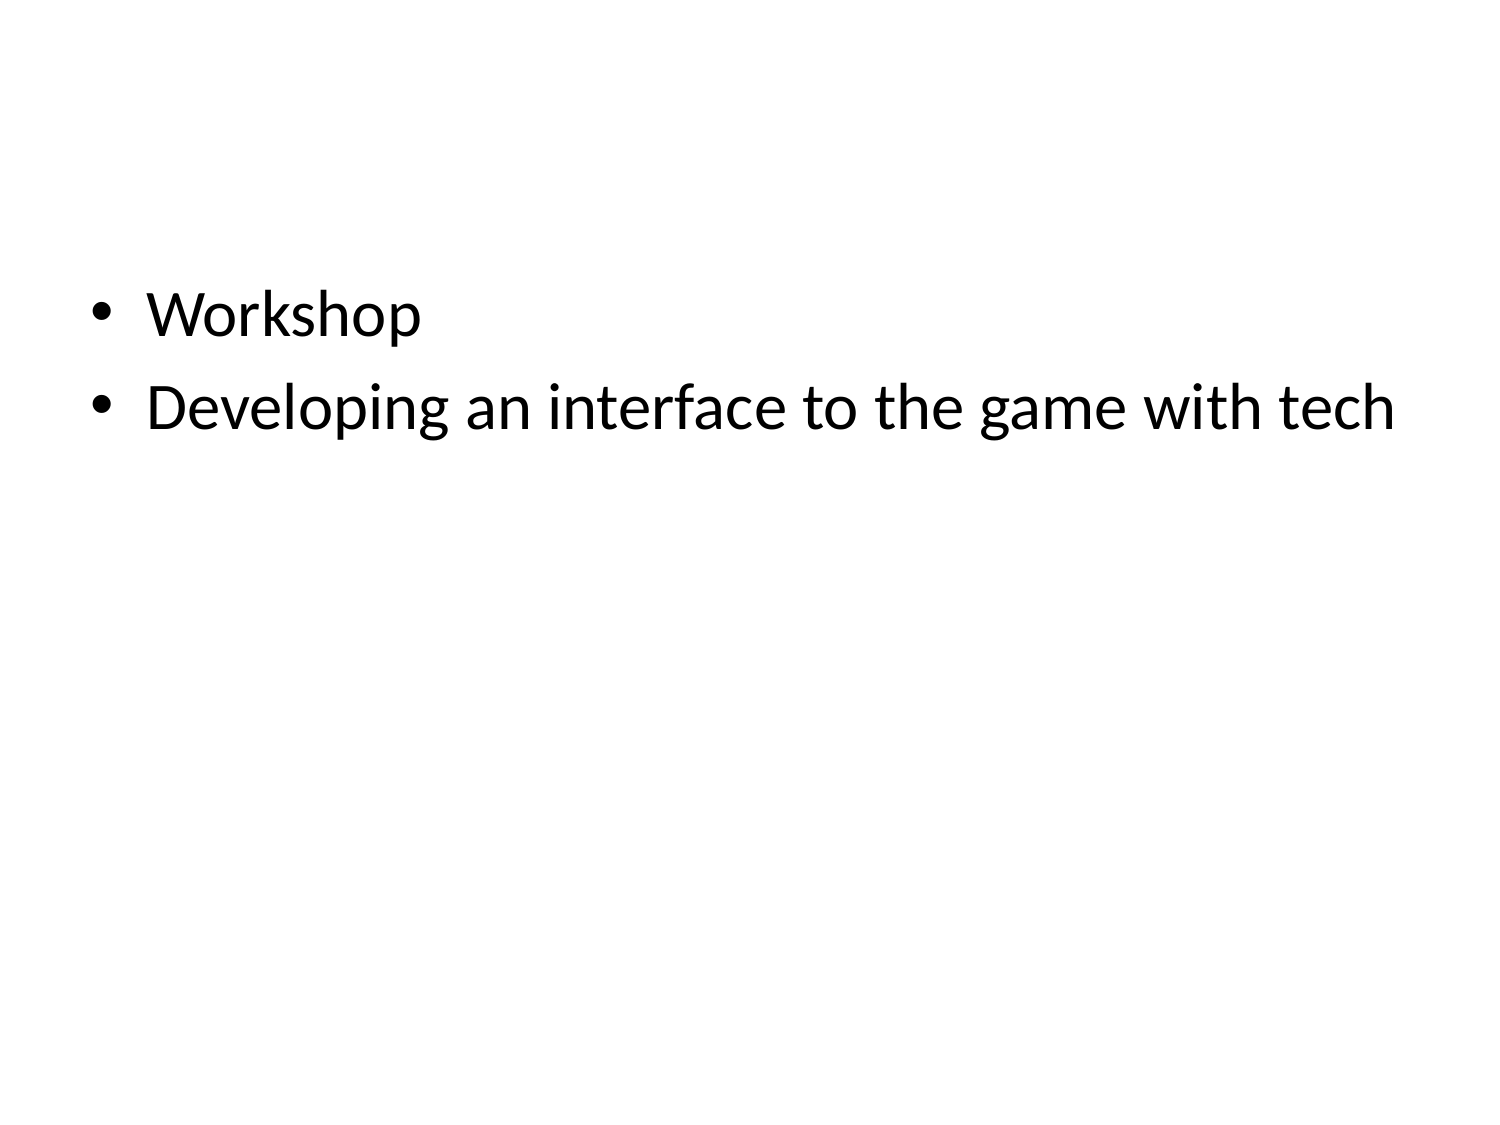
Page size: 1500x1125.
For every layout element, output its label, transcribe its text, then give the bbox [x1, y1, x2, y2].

list Workshop Developing an interface to the game with tech [75, 262, 1425, 1005]
